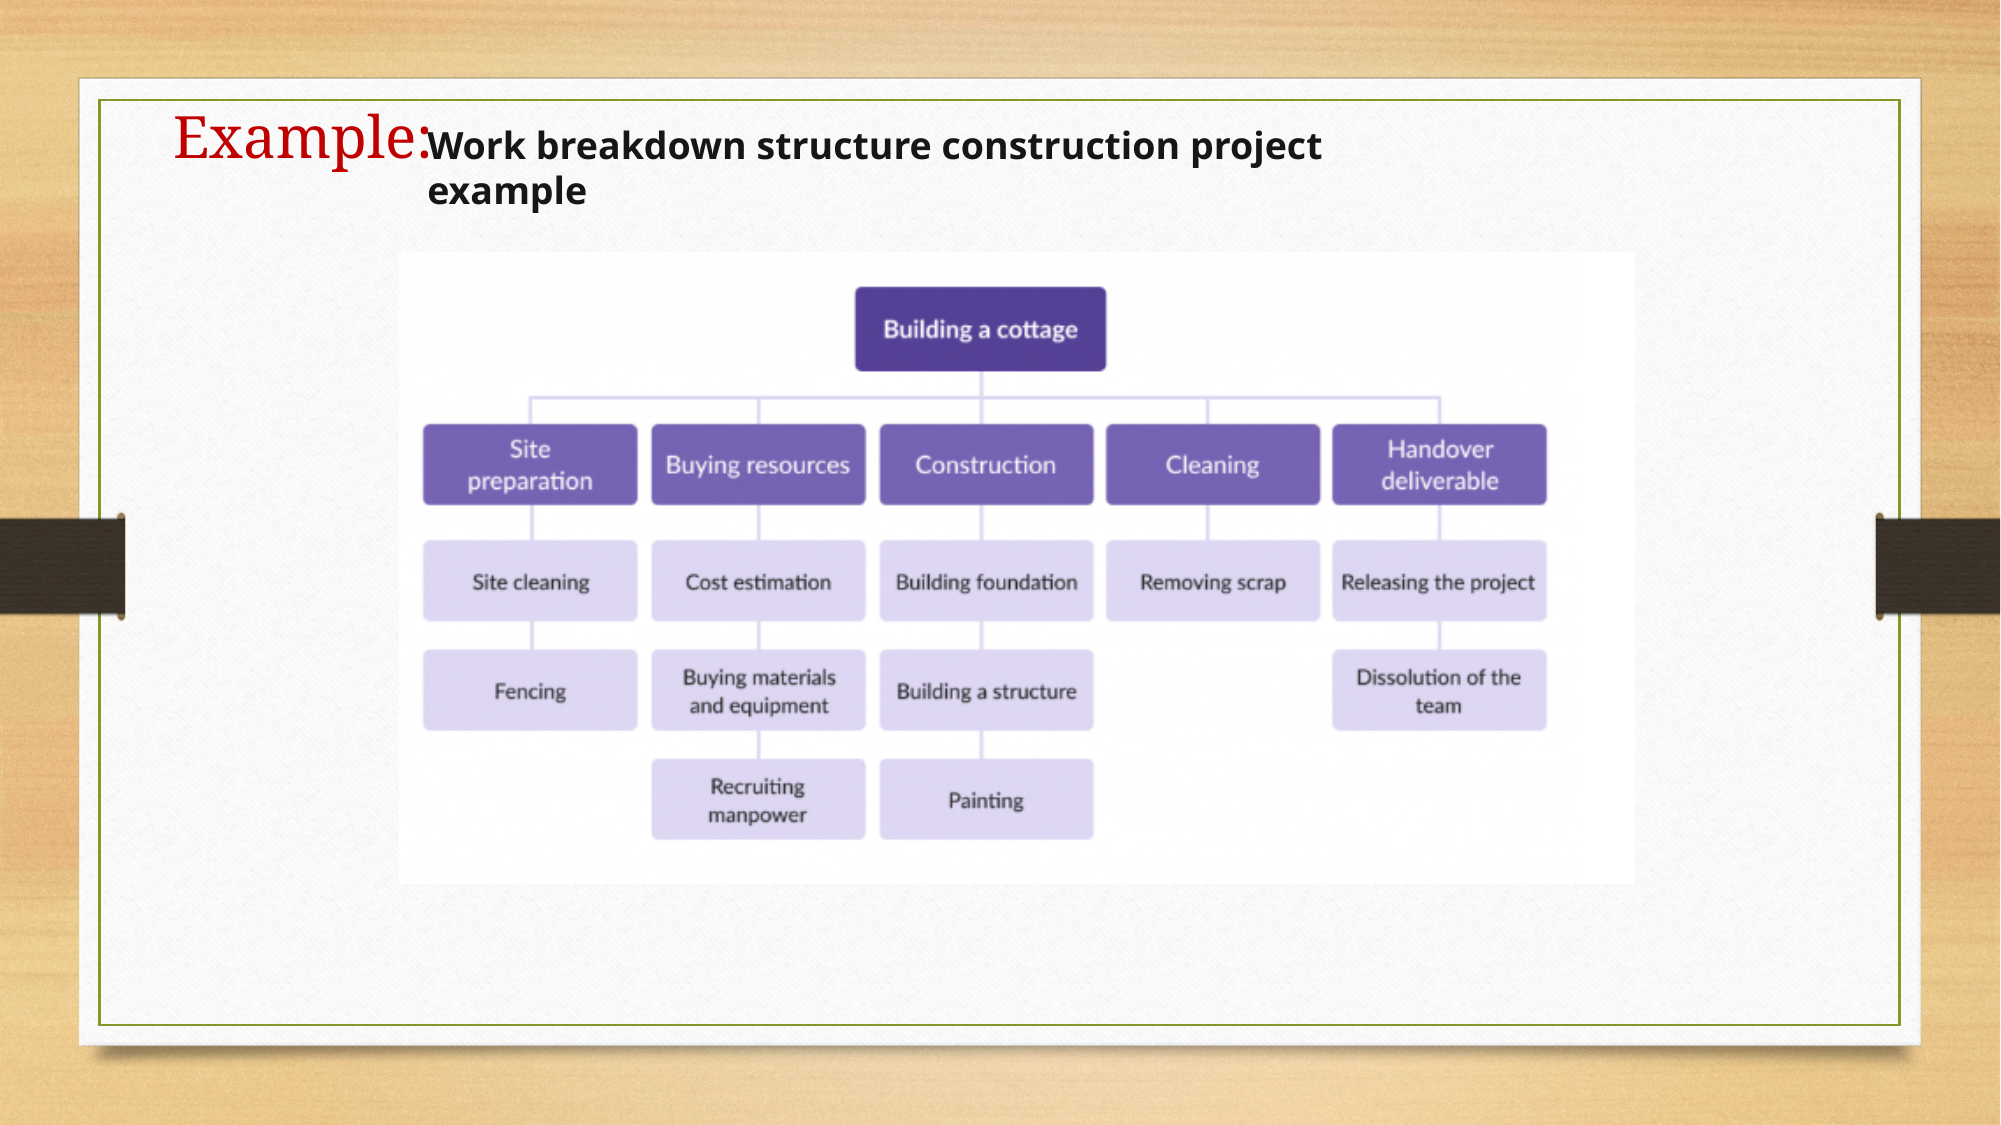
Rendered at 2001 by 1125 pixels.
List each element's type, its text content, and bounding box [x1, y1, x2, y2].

text_box Work breakdown structure construction project example [412, 114, 1416, 220]
subtitle Example: [173, 99, 1599, 250]
picture [0, 0, 2001, 1125]
